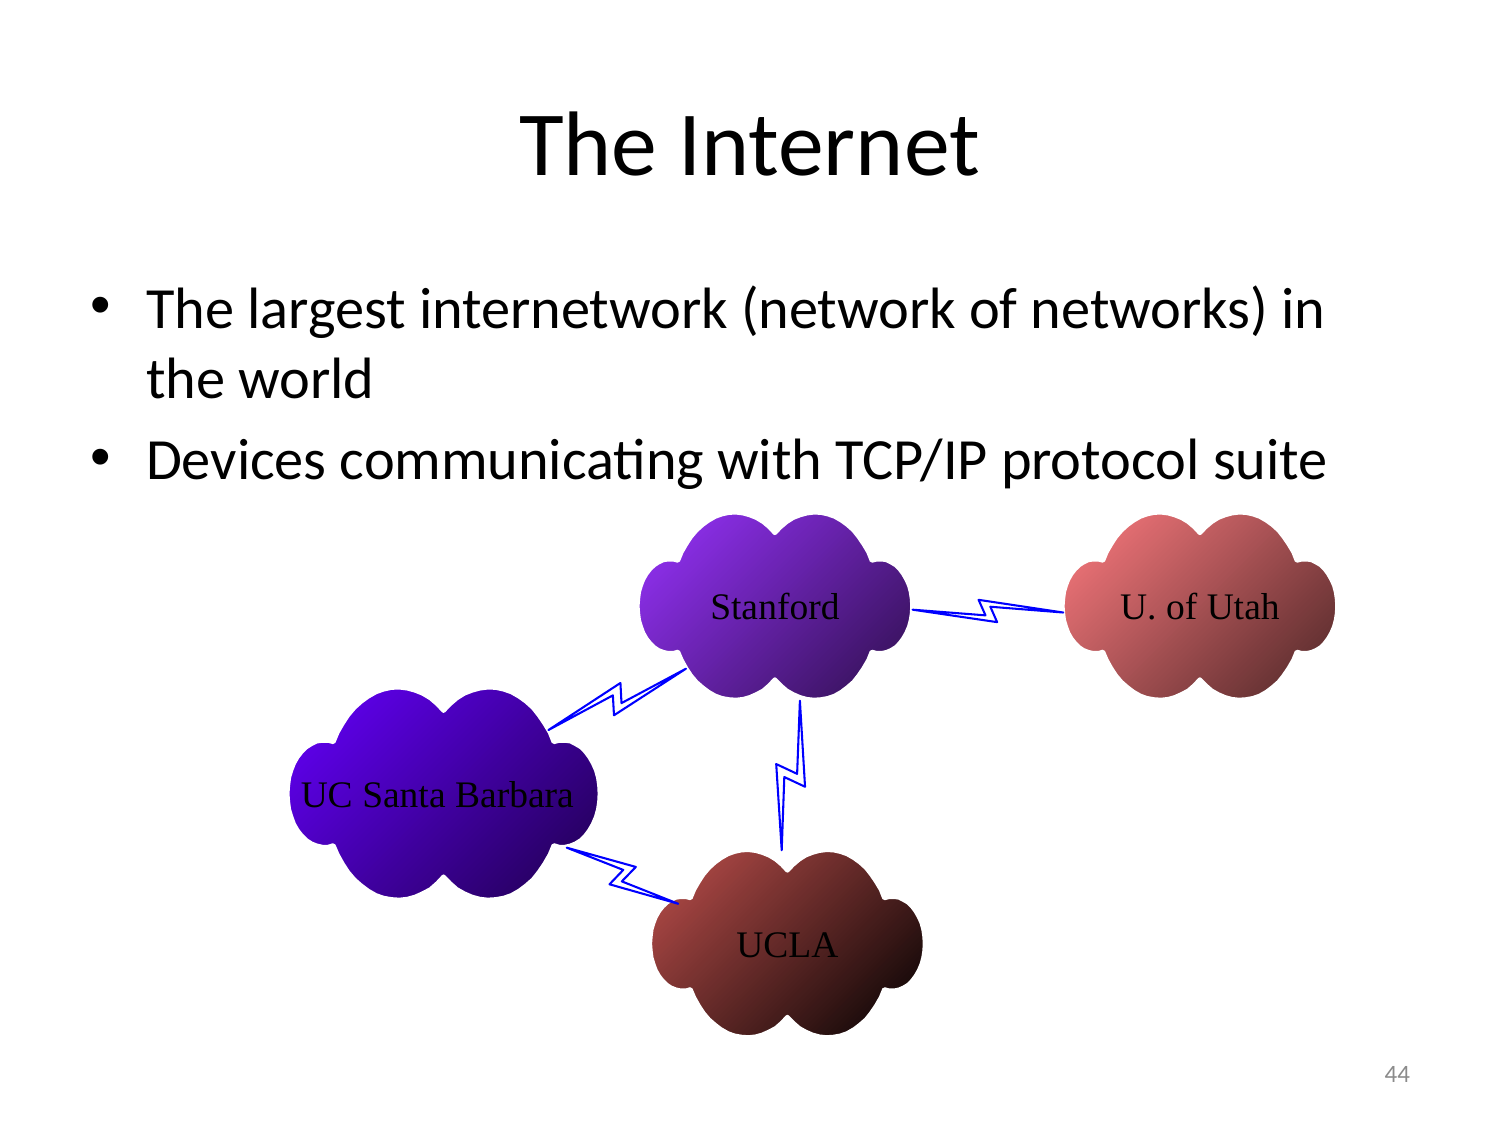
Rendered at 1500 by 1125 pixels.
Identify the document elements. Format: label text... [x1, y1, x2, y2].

title The Internet [75, 45, 1425, 233]
list The largest internetwork (network of networks) in the world Devices communicating with TCP/IP protocol suite [75, 262, 1425, 1005]
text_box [274, 687, 601, 901]
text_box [637, 512, 913, 701]
text_box [916, 599, 1057, 623]
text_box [649, 849, 926, 1038]
text_box [604, 682, 633, 716]
text_box [776, 710, 806, 848]
slide_number 44 [1074, 1042, 1425, 1103]
text_box [604, 858, 644, 895]
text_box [1062, 512, 1338, 701]
